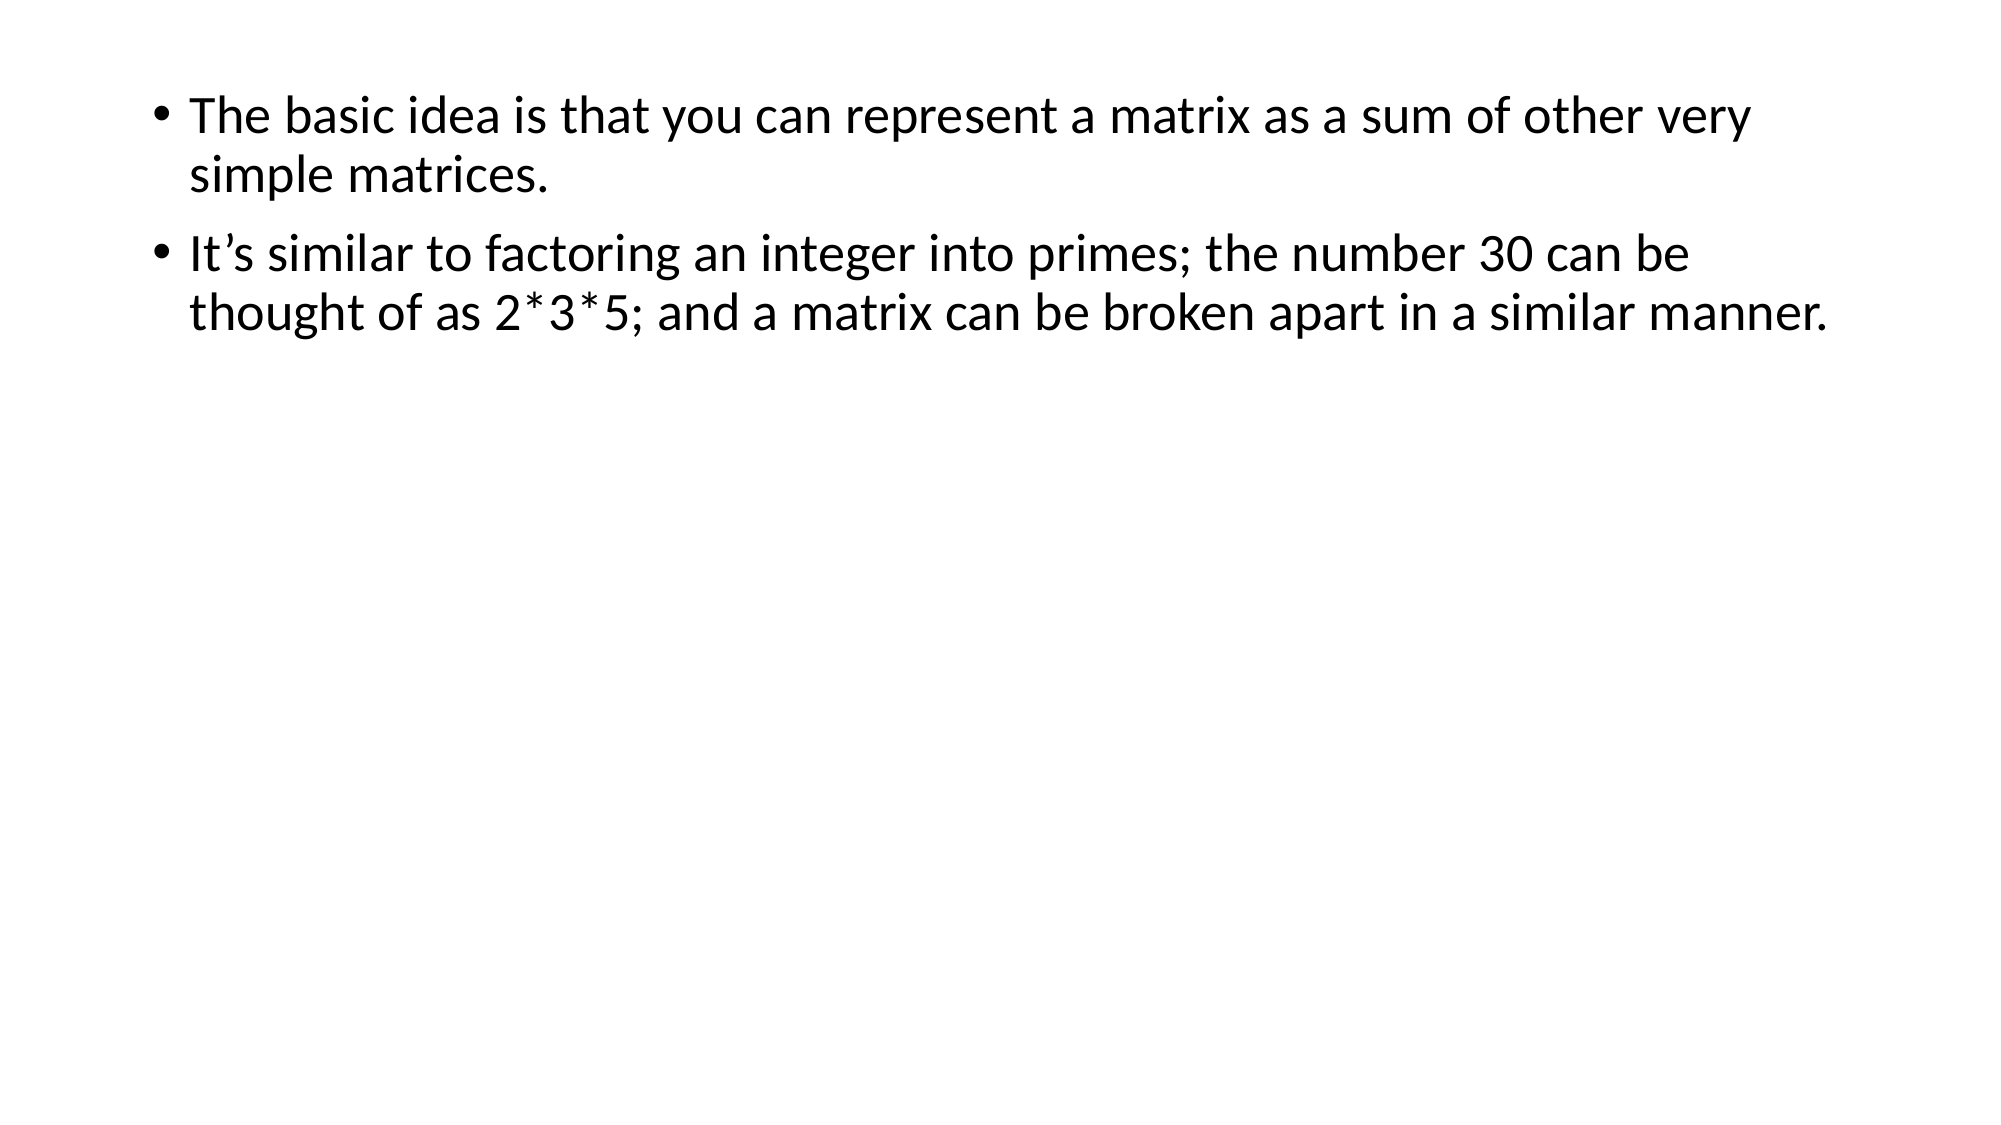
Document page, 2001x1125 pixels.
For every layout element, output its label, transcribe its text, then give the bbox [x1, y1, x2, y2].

list The basic idea is that you can represent a matrix as a sum of other very simple matrices. It’s similar to factoring an integer into primes; the number 30 can be thought of as 2*3*5; and a matrix can be broken apart in a similar manner. [137, 79, 1863, 1093]
